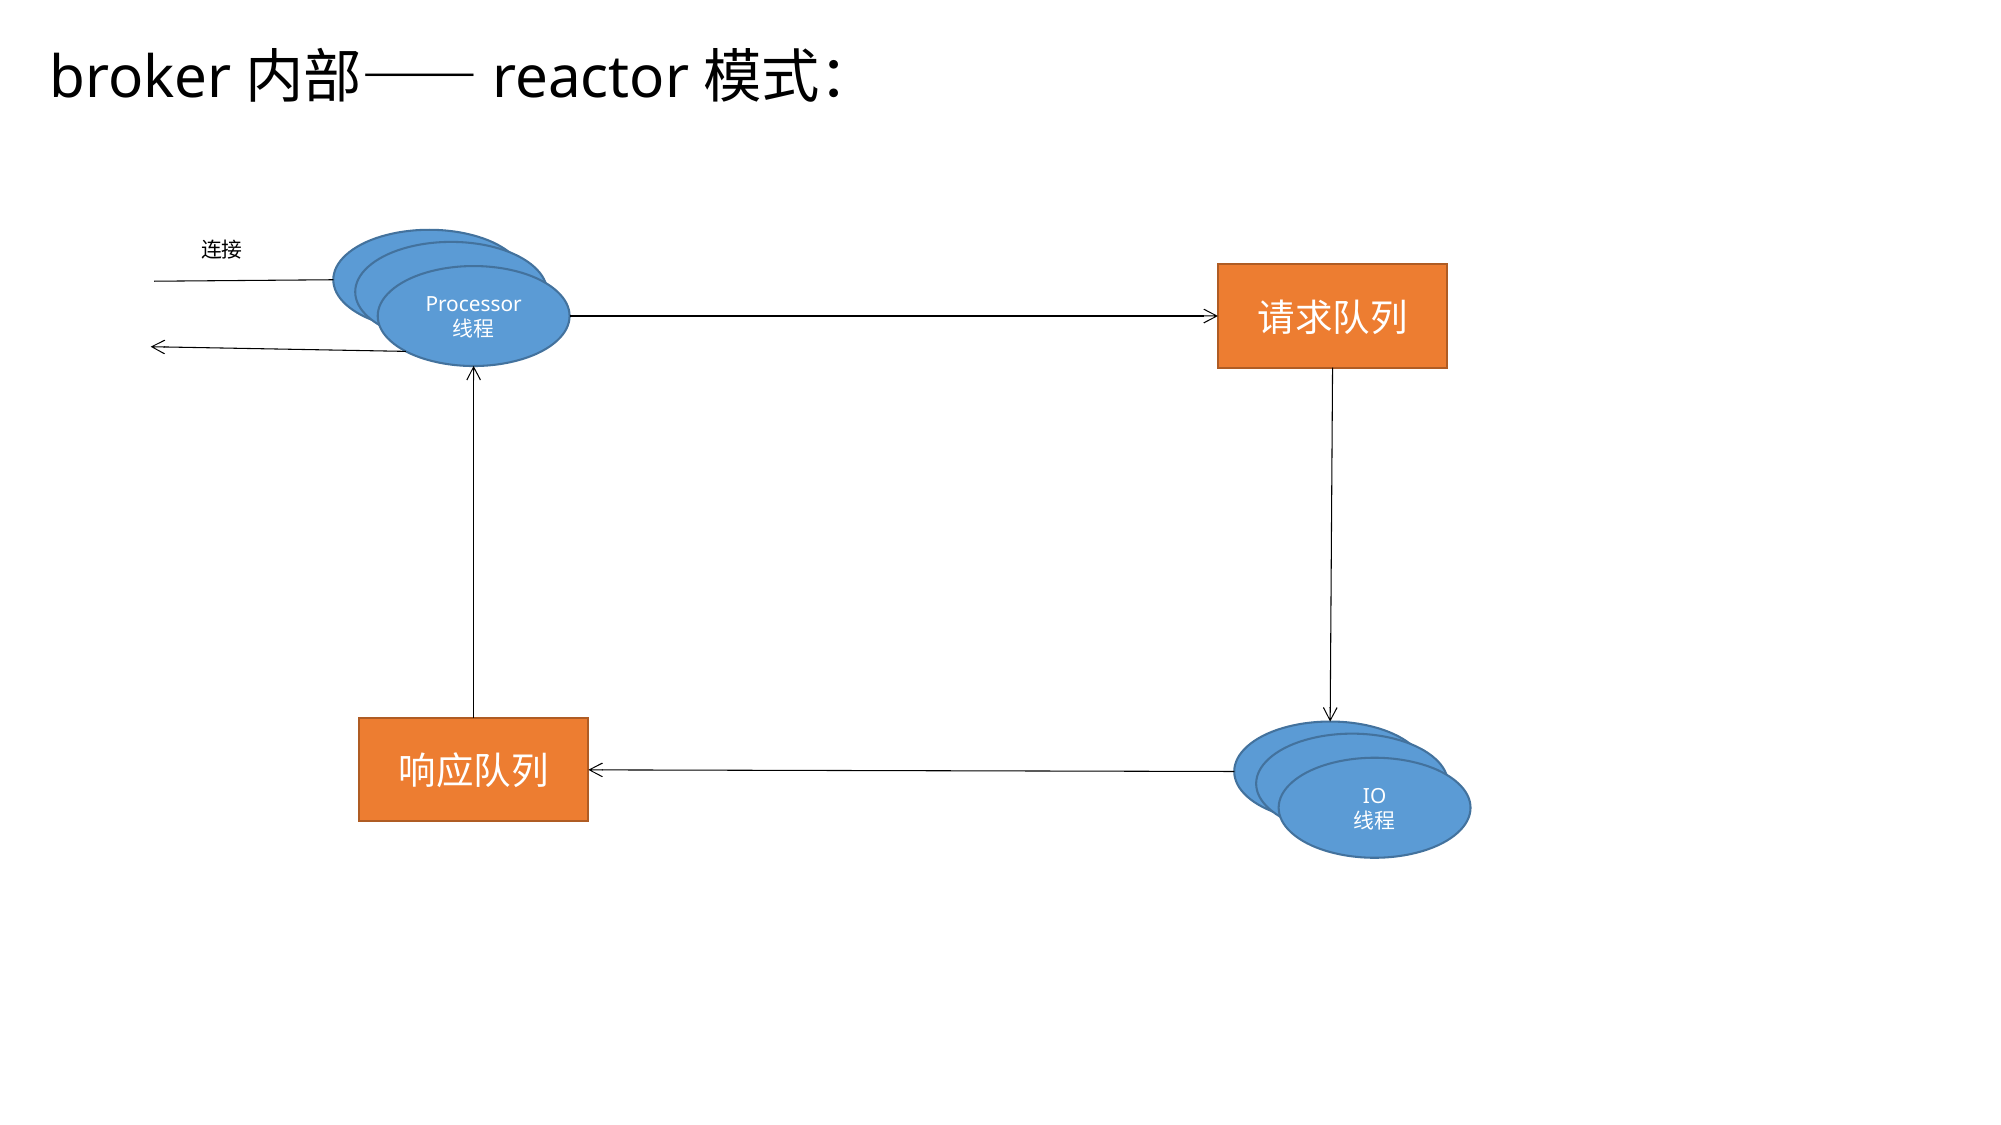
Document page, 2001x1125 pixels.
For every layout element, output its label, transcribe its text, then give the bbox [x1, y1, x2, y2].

text_box broker内部——reactor模式： [34, 31, 868, 117]
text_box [333, 229, 570, 366]
text_box 连接 [186, 229, 301, 270]
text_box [1234, 721, 1471, 858]
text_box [150, 346, 406, 352]
text_box 响应队列 [358, 717, 589, 822]
text_box 请求队列 [1217, 263, 1448, 369]
